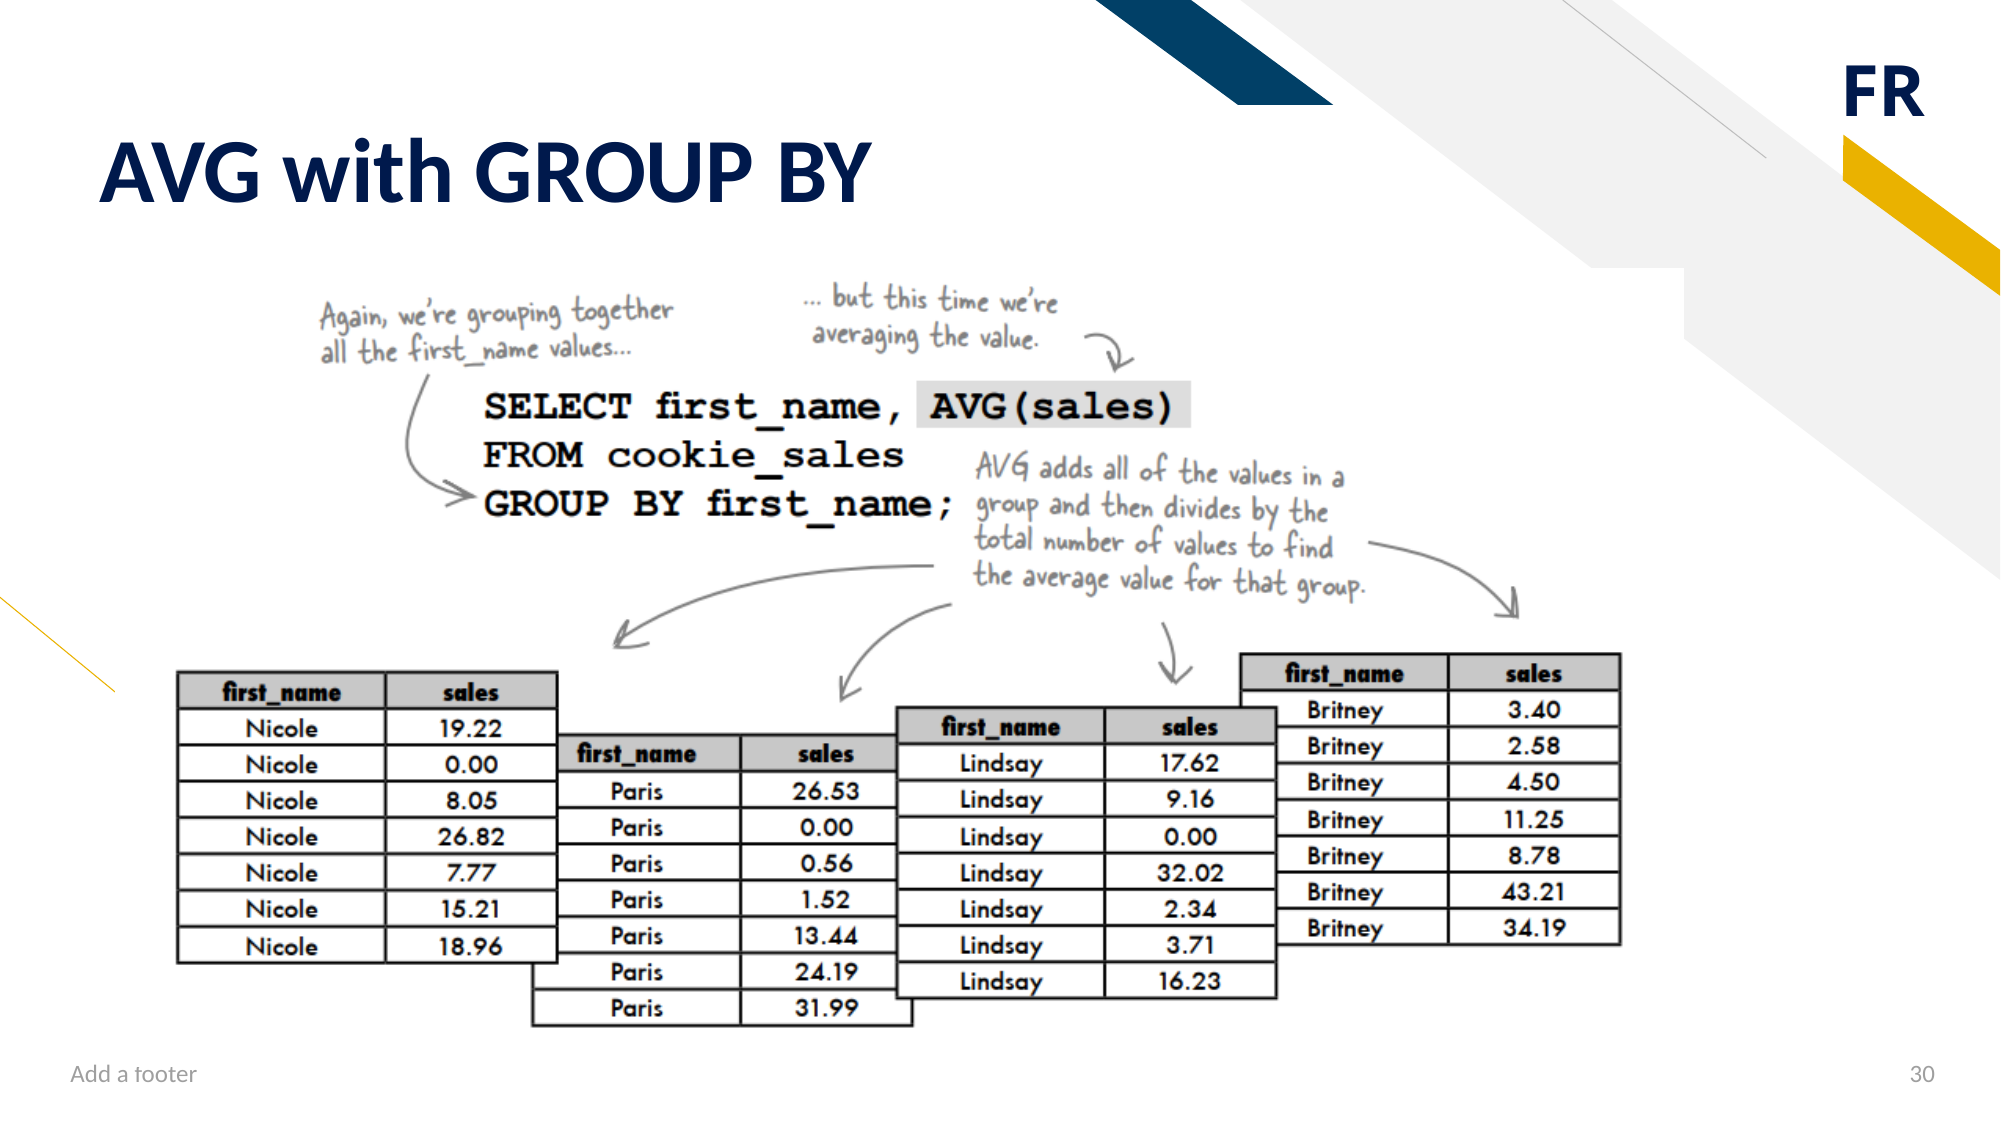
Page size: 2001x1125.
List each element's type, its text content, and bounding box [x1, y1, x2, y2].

footer Add a footer [55, 1042, 731, 1103]
picture [115, 268, 1684, 1067]
title AVG with GROUP BY [85, 34, 1453, 223]
slide_number 30 [1828, 1042, 1950, 1103]
